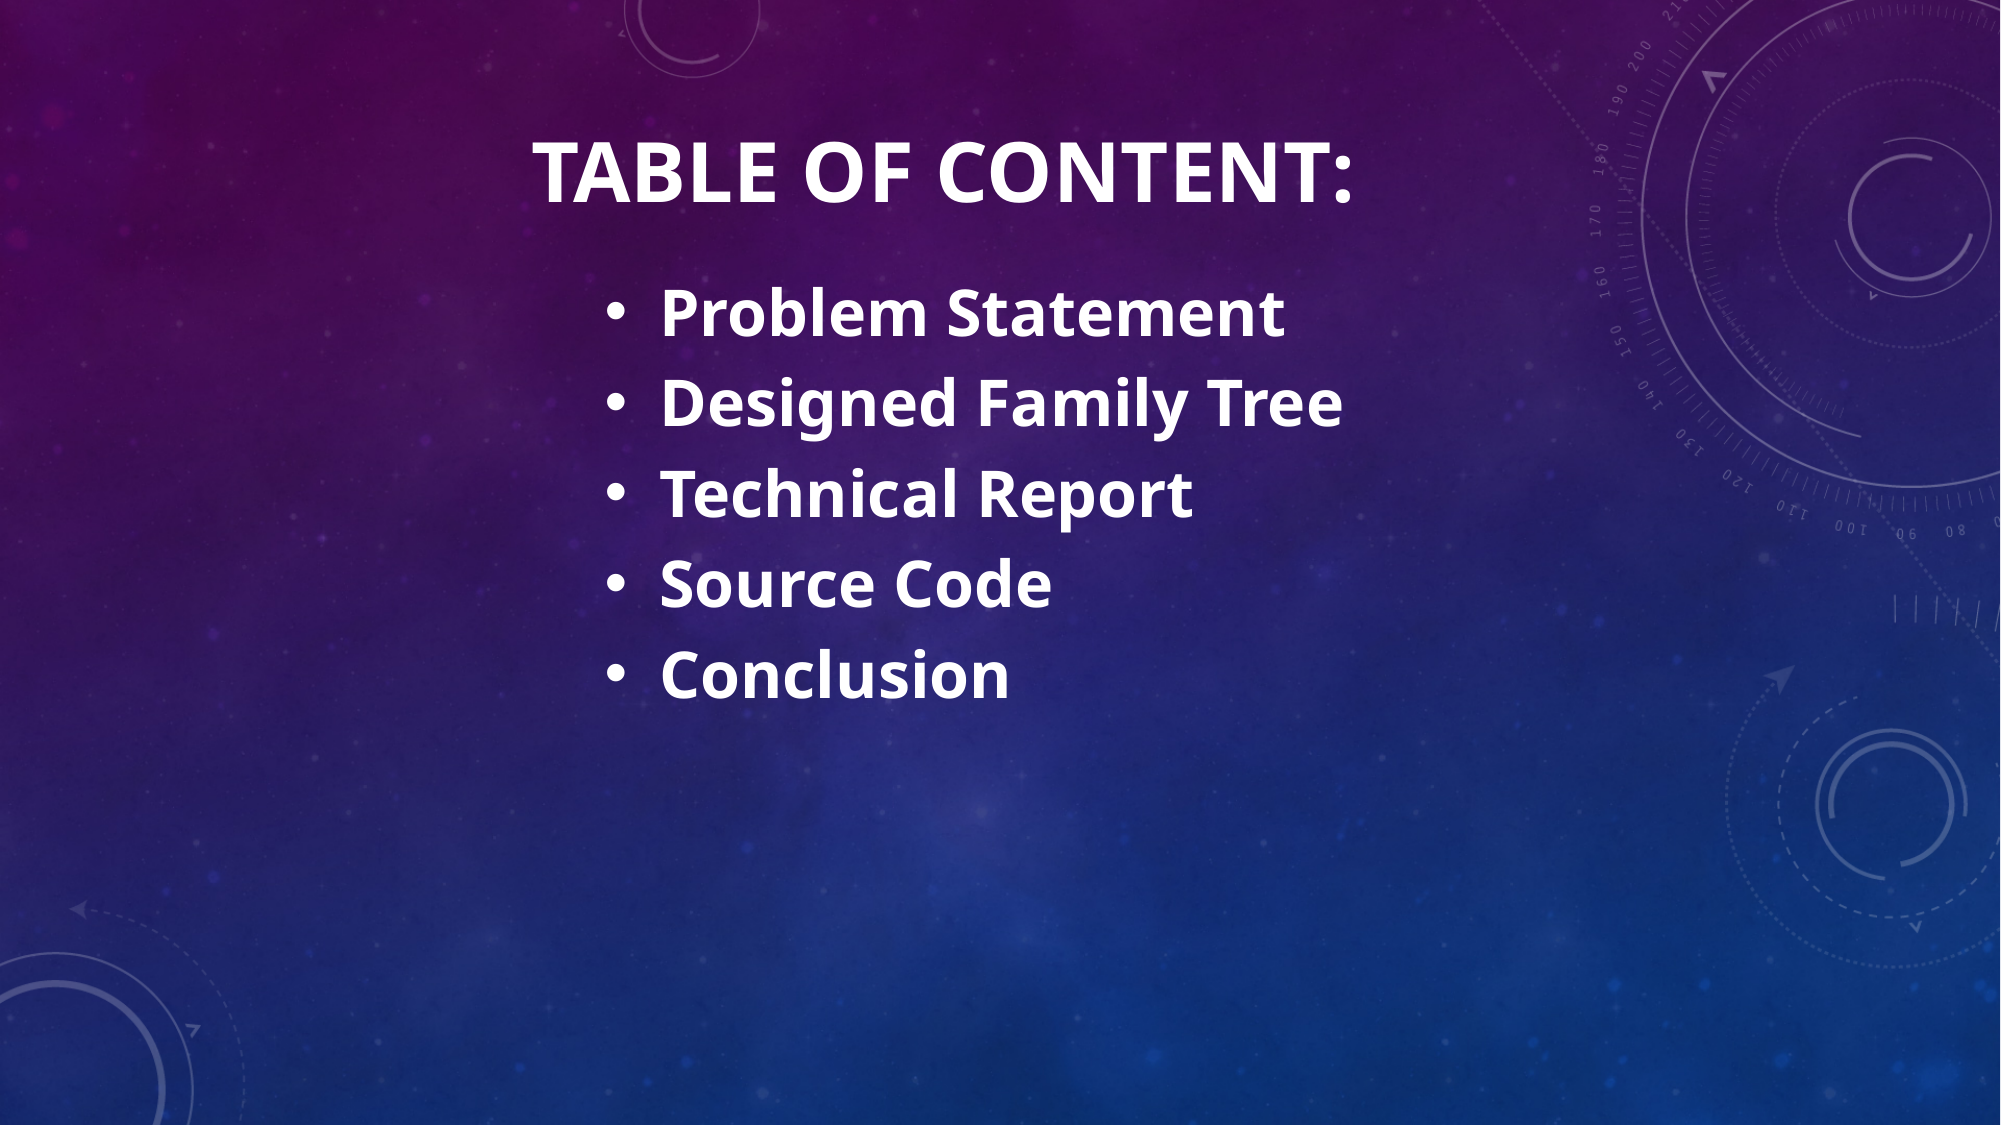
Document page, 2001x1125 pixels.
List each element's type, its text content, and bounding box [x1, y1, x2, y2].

text_box Problem Statement Designed Family Tree Technical Report Source Code Conclusion [549, 258, 2000, 802]
title TABLE OF CONTENT: [112, 99, 1775, 207]
picture [0, 0, 2001, 1125]
